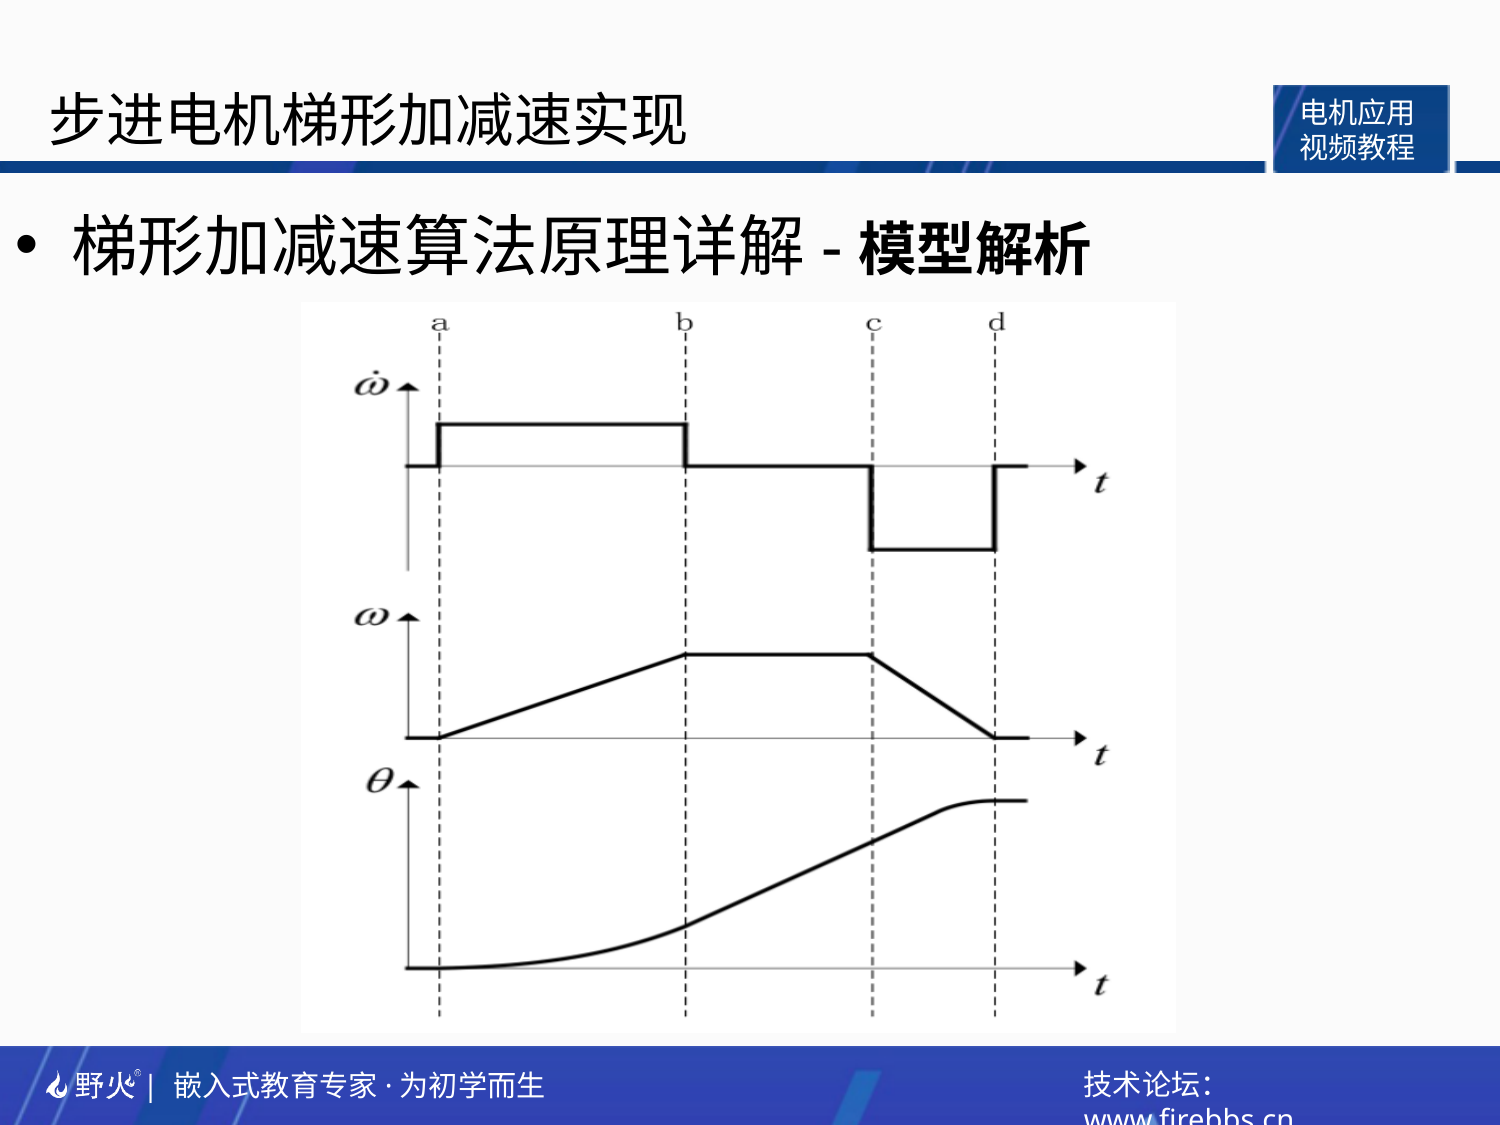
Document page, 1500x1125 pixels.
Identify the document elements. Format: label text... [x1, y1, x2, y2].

list 梯形加减速算法原理详解-模型解析 [0, 196, 1211, 279]
picture [1115, 1117, 1120, 1125]
picture [1227, 1116, 1236, 1125]
picture [1281, 1116, 1289, 1125]
picture [0, 85, 1500, 173]
picture [1138, 1117, 1143, 1125]
picture [300, 302, 1176, 1034]
picture [1092, 1117, 1097, 1125]
picture [0, 1046, 1500, 1125]
picture [1126, 1115, 1132, 1125]
picture [1192, 1116, 1200, 1121]
picture [1209, 1116, 1218, 1125]
picture [1103, 1115, 1109, 1125]
